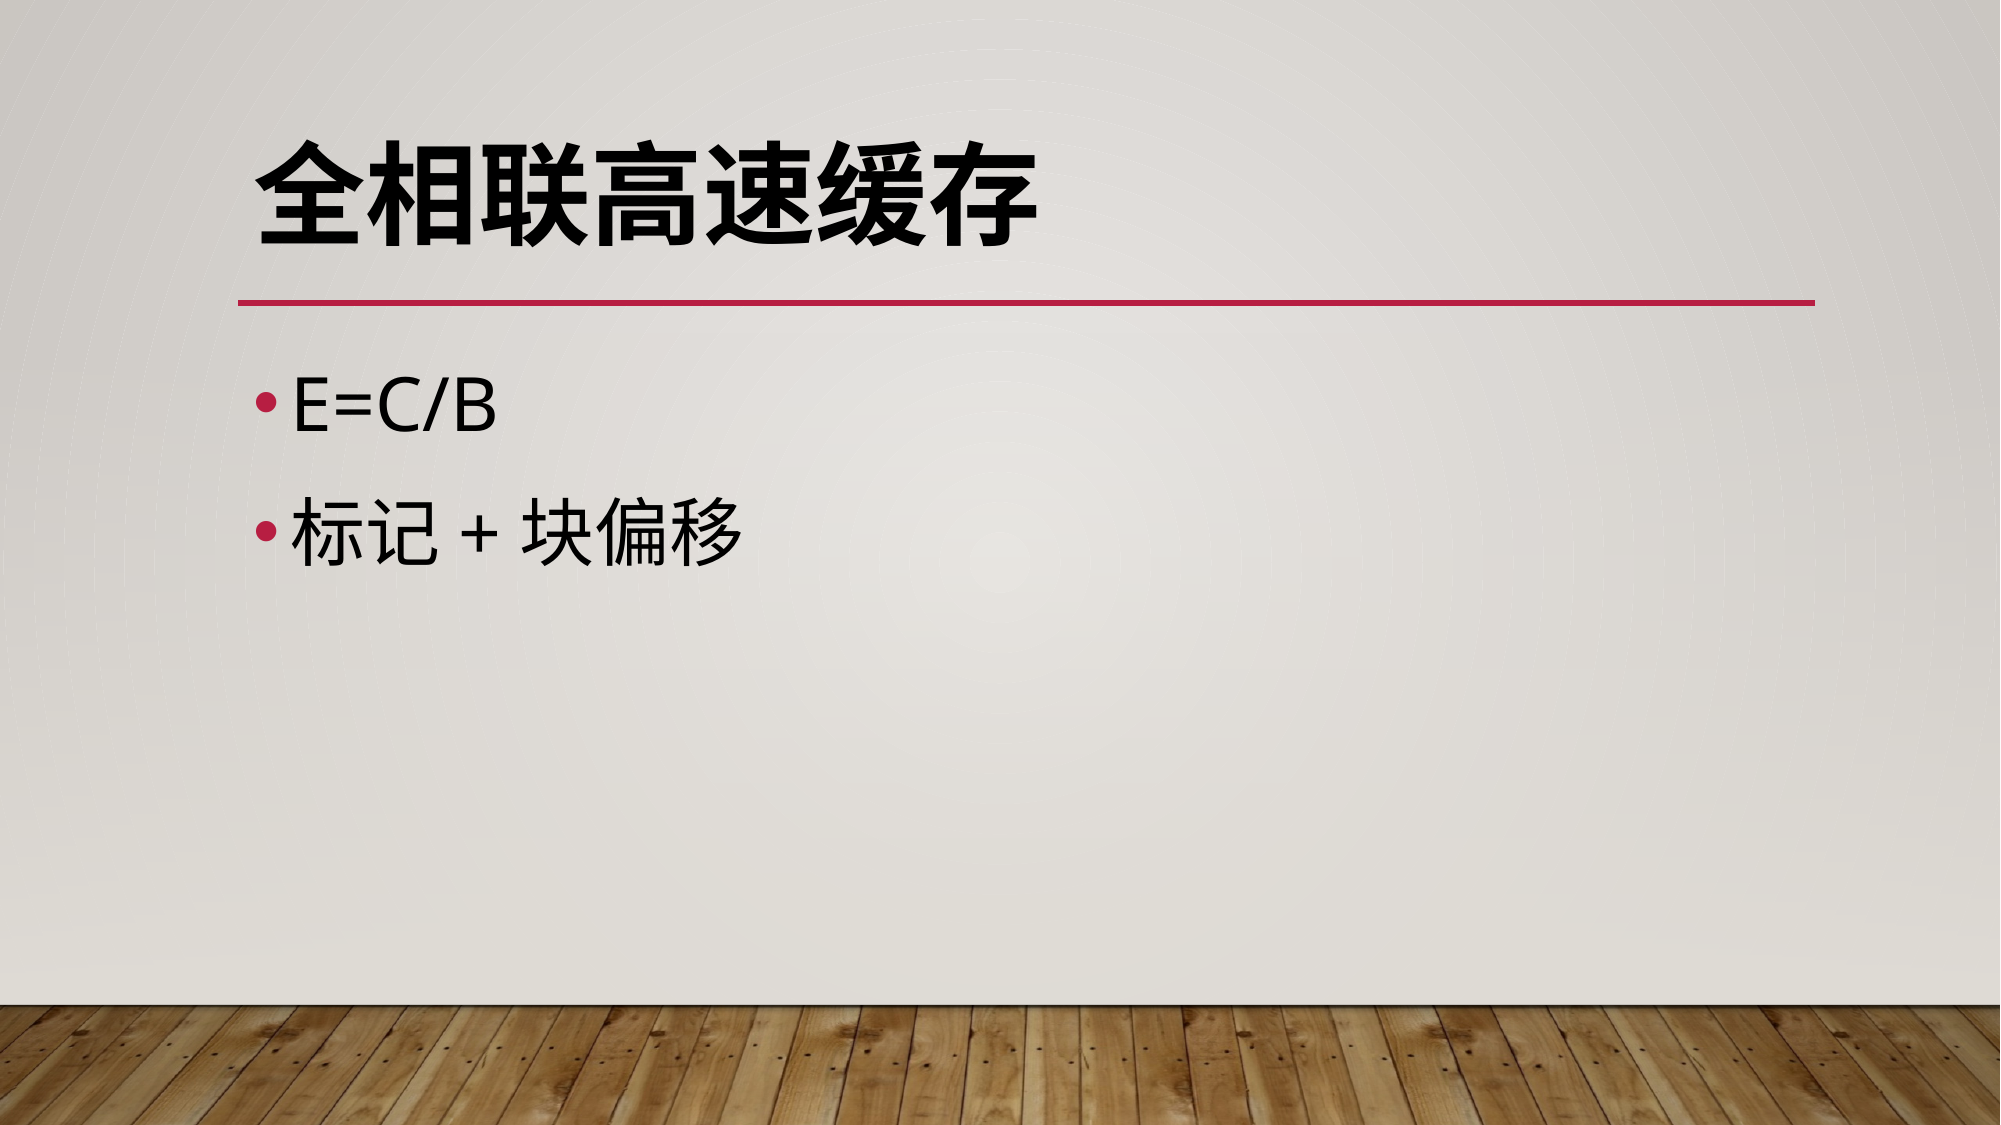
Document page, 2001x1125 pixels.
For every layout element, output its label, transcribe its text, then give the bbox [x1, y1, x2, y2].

title 全相联高速缓存 [238, 131, 1814, 305]
picture [0, 1005, 2000, 1125]
list E=C/B 标记+块偏移 [238, 330, 1814, 897]
